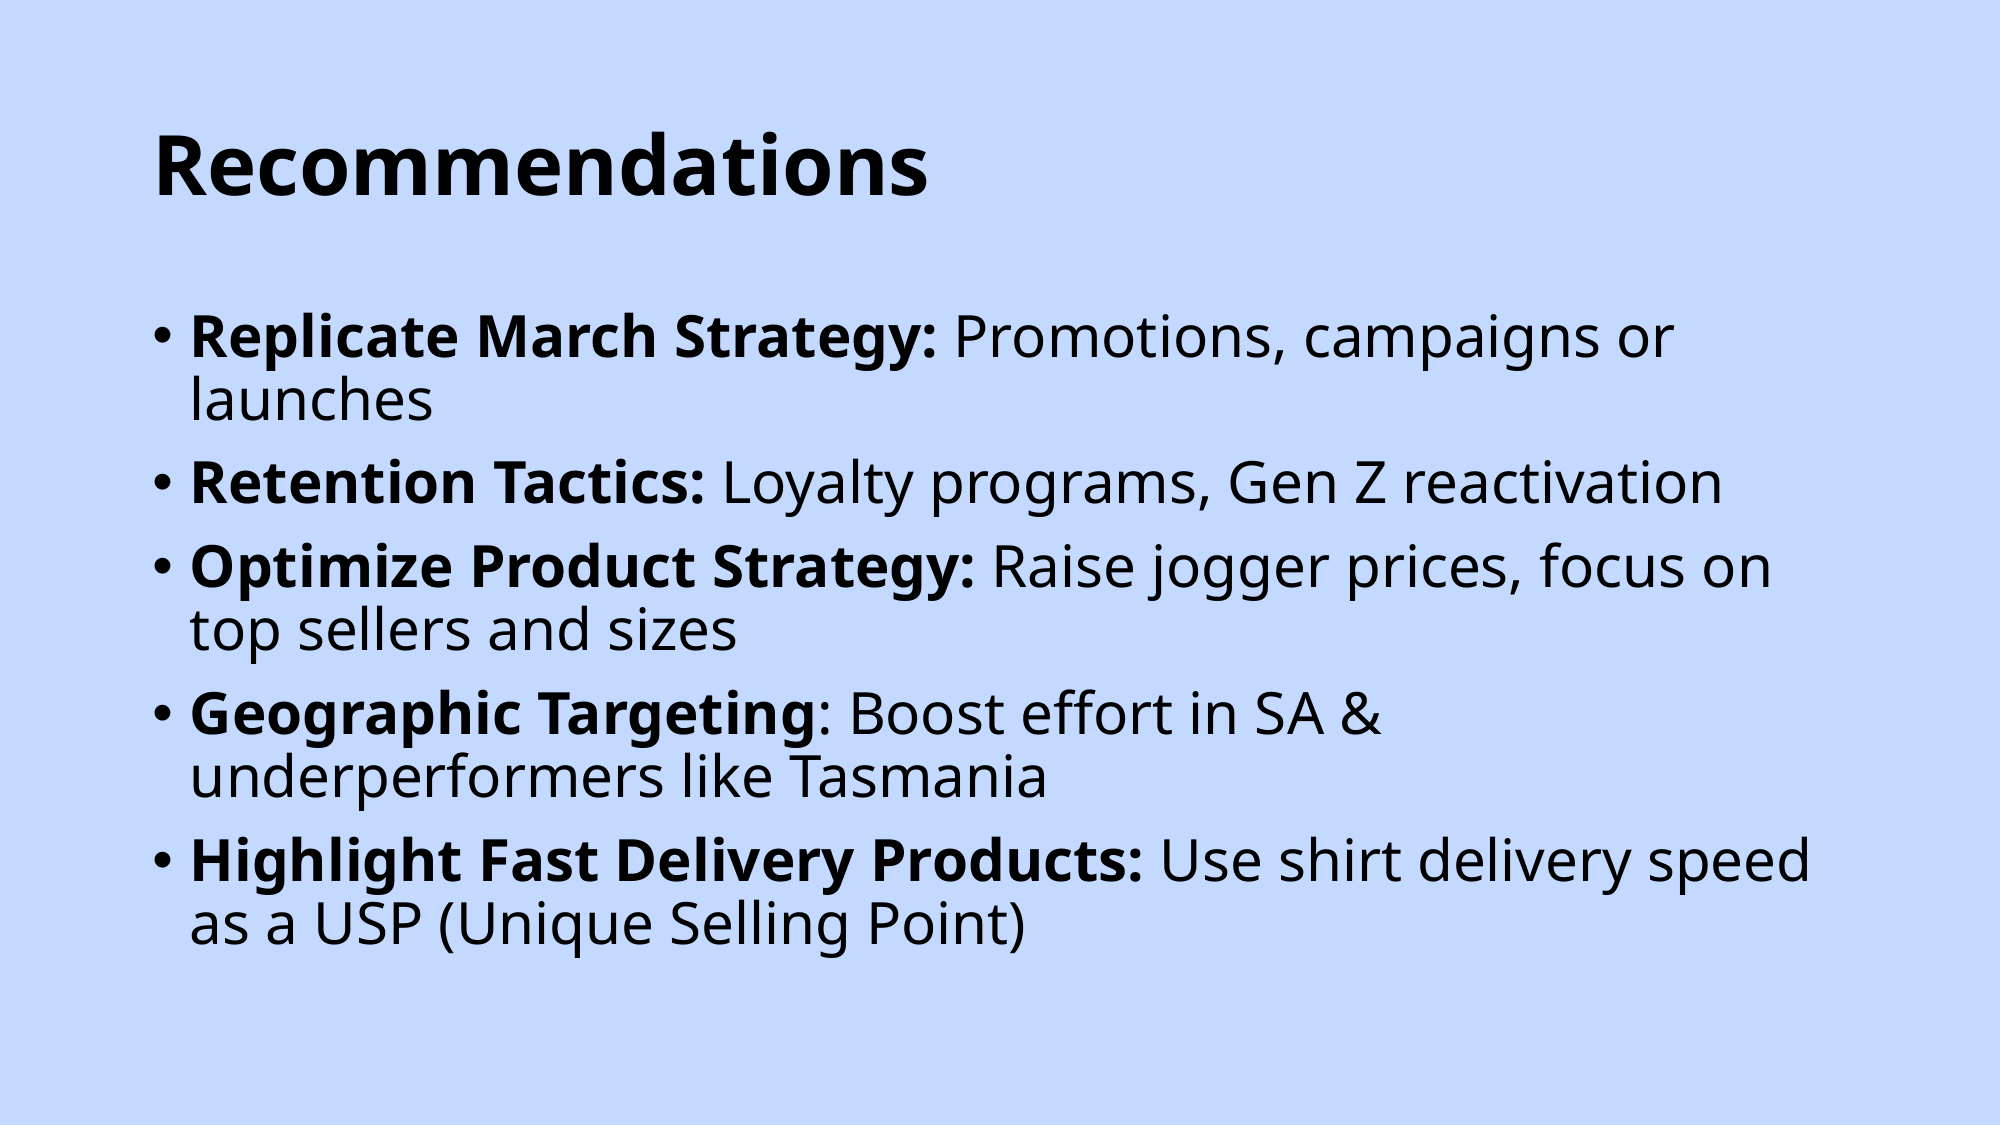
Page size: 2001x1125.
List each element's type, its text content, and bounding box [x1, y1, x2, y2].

title Recommendations [137, 59, 1863, 278]
list Replicate March Strategy: Promotions, campaigns or launches Retention Tactics: Loyalty programs, Gen Z reactivation Optimize Product Strategy: Raise jogger prices, focus on top sellers and sizes Geographic Targeting: Boost effort in SA & underperformers like Tasmania Highlight Fast Delivery Products: Use shirt delivery speed as a USP (Unique Selling Point) [137, 299, 1863, 1014]
